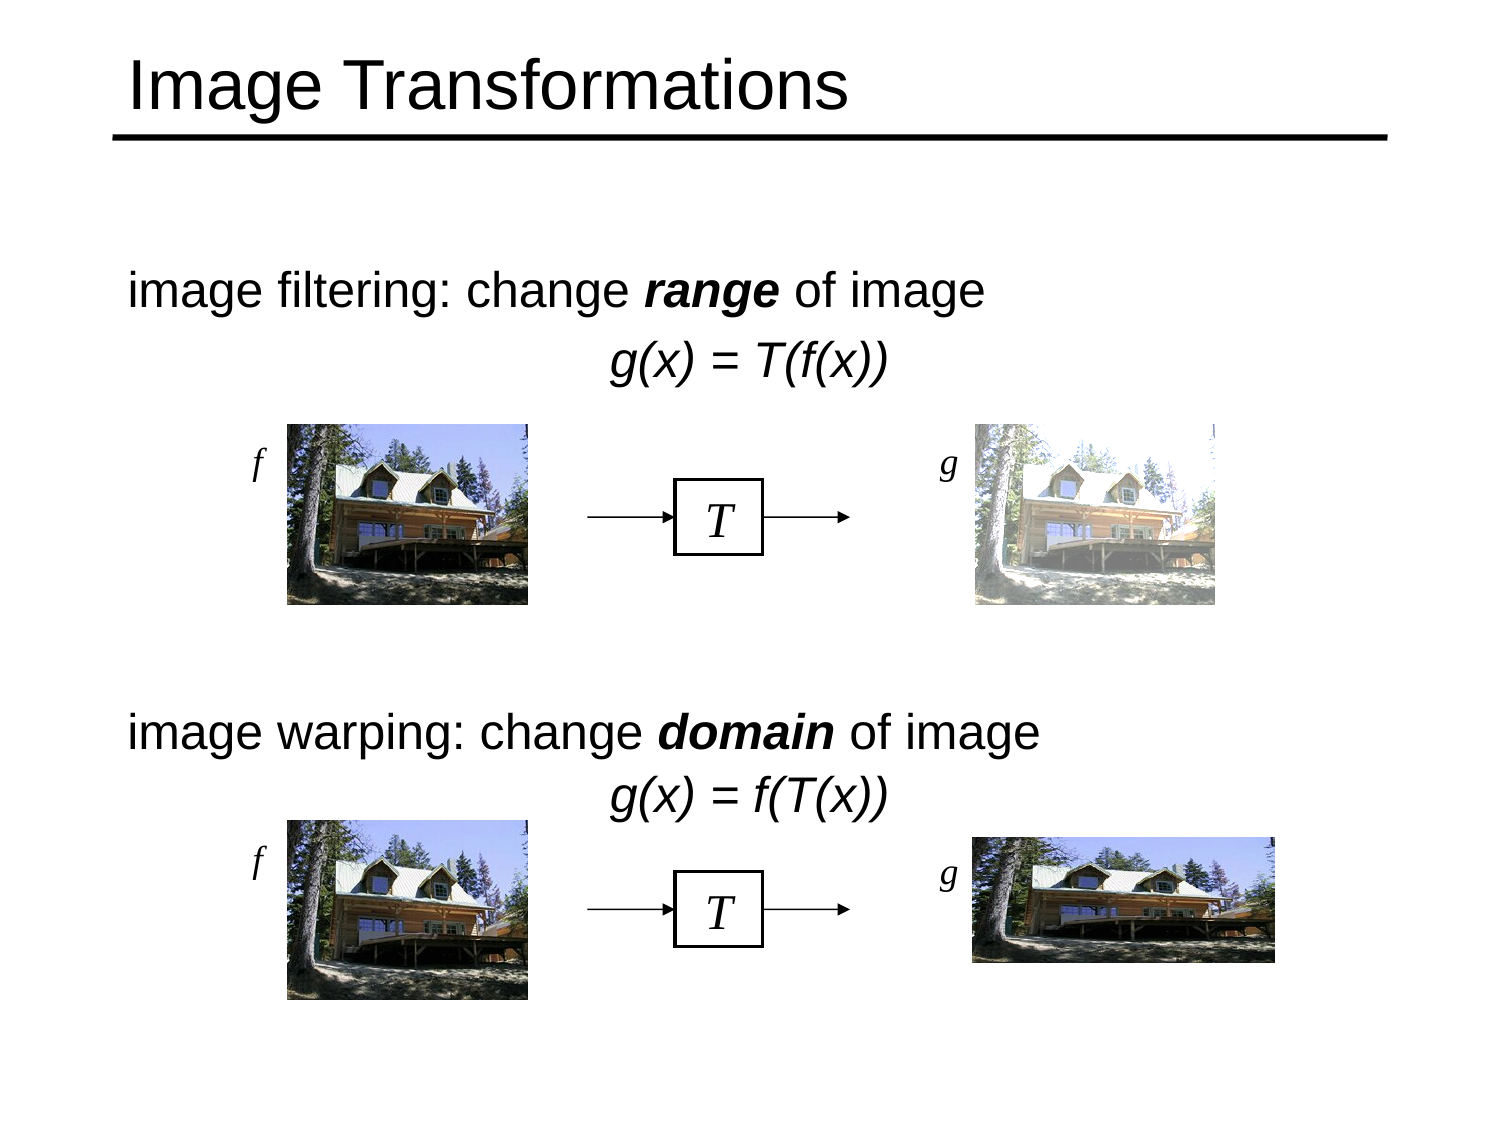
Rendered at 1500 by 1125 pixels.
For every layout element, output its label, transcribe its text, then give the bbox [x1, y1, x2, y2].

text_box g [924, 839, 968, 900]
title Image Transformations [112, 12, 1388, 151]
list image filtering: change range of image g(x) = T(f(x)) [112, 249, 1388, 413]
text_box image warping: change domain of image g(x) = f(T(x)) [112, 649, 1388, 813]
picture [972, 837, 1276, 963]
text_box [587, 479, 851, 559]
picture [287, 820, 528, 1001]
picture [974, 424, 1216, 605]
text_box f [237, 429, 282, 490]
text_box g [924, 429, 969, 490]
text_box f [237, 827, 282, 888]
picture [287, 424, 528, 605]
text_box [587, 871, 851, 951]
